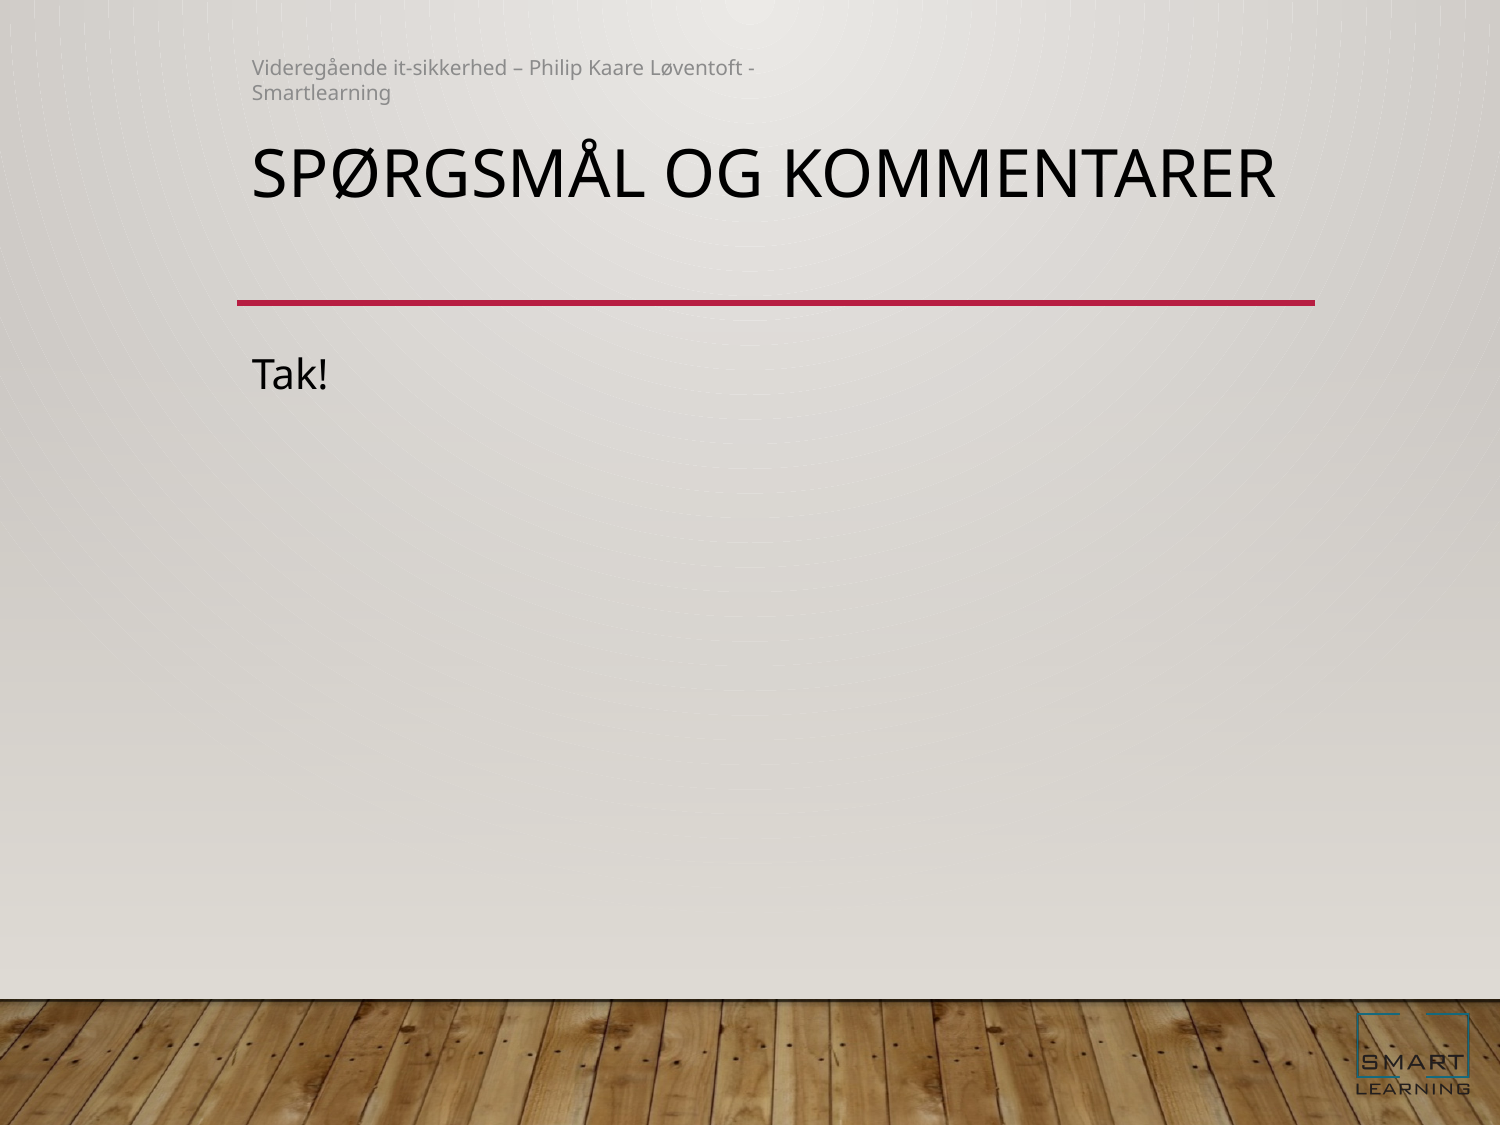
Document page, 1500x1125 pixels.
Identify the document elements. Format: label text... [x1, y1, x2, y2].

title Spørgsmål og kommentarer [236, 131, 1315, 305]
footer Videregående it-sikkerhed – Philip Kaare Løventoft - Smartlearning [236, 54, 899, 105]
list Tak! [236, 330, 1315, 897]
picture [0, 999, 1500, 1125]
